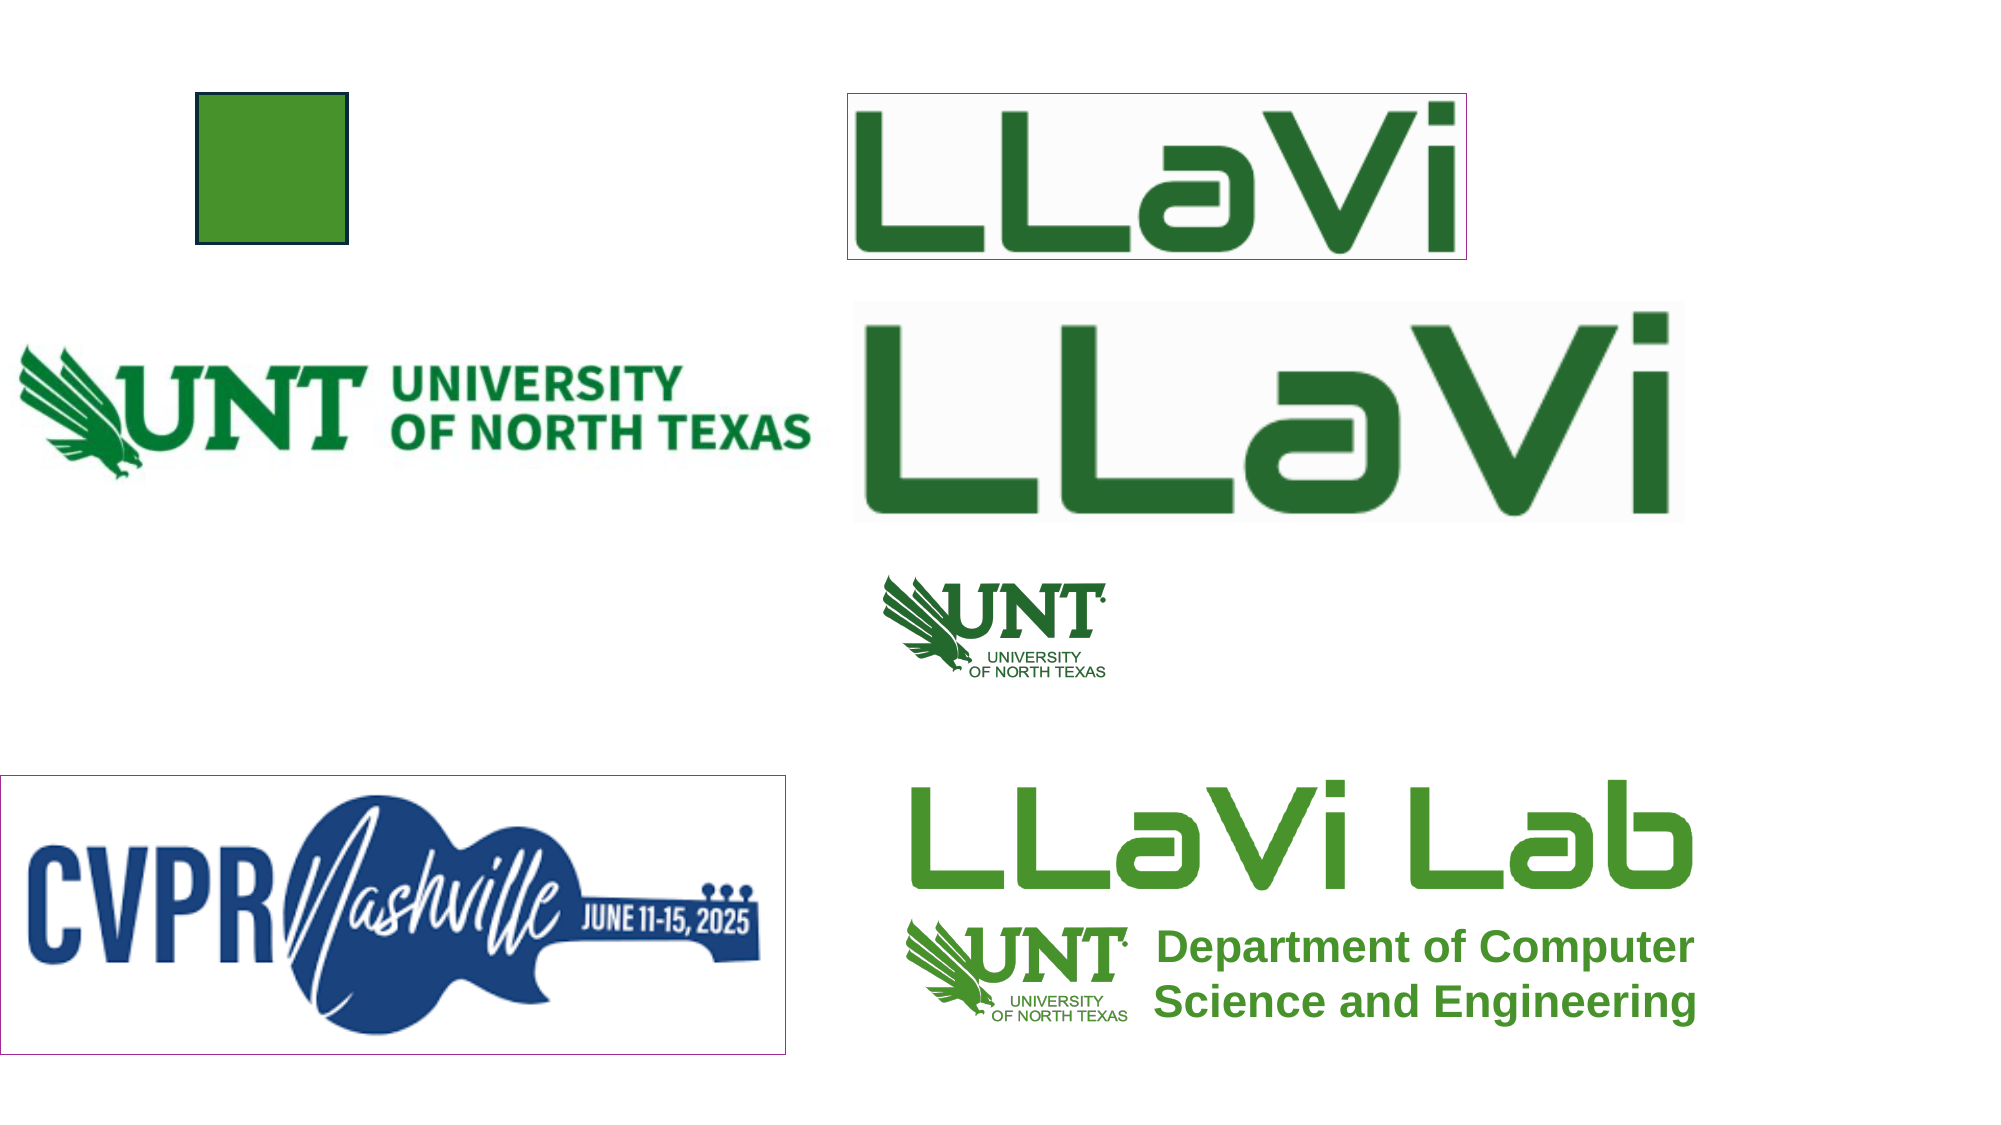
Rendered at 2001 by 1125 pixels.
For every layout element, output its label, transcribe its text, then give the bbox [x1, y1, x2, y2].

picture [883, 573, 1112, 679]
picture [853, 301, 1685, 524]
picture [0, 339, 831, 485]
picture [846, 93, 1468, 260]
picture [905, 917, 1134, 1022]
picture [908, 778, 1695, 892]
picture [0, 774, 786, 1055]
text_box Department of Computer Science and Engineering [1134, 898, 1717, 1045]
text_box [195, 92, 349, 245]
